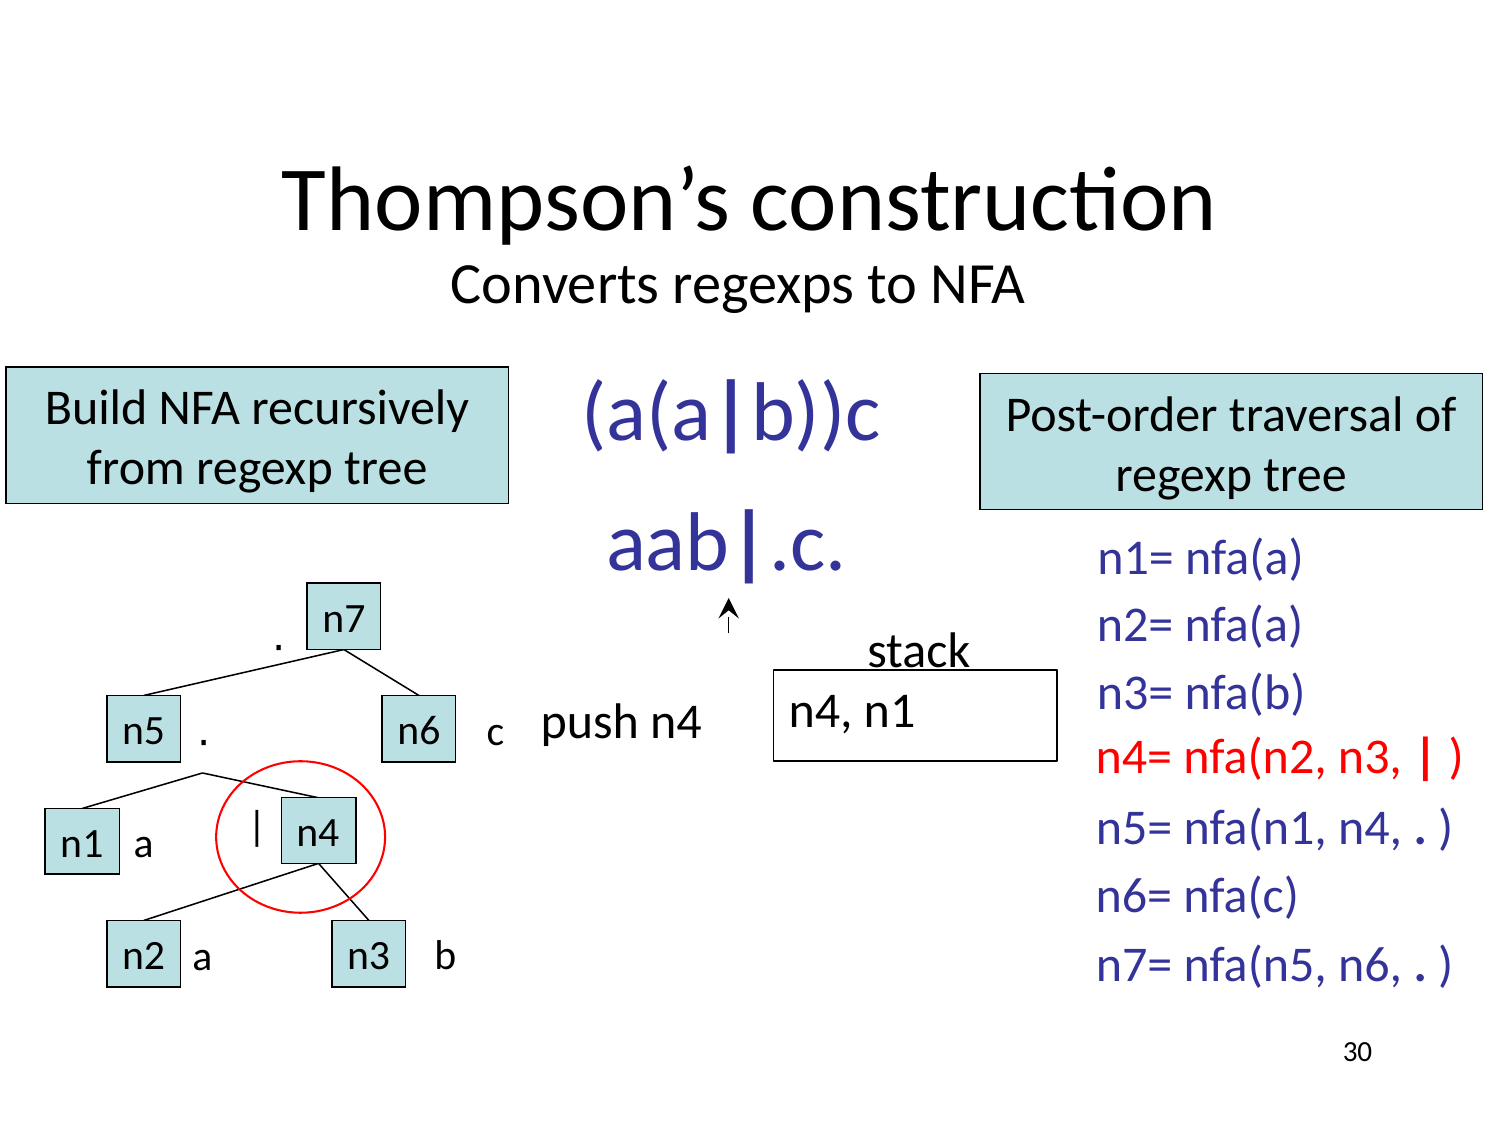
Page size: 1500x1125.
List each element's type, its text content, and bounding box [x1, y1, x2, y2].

text_box n1= nfa(a) [1082, 517, 1325, 583]
text_box (a(a|b))c [566, 349, 904, 466]
text_box n7= nfa(n5, n6, . ) [1080, 923, 1478, 1000]
text_box Build NFA recursively from regexp tree [5, 366, 509, 504]
text_box n2= nfa(a) [1081, 583, 1325, 652]
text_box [44, 582, 521, 988]
text_box aab|.c. [591, 479, 866, 596]
text_box n6= nfa(c) [1080, 855, 1323, 923]
text_box n5= nfa(n1, n4, . ) [1080, 786, 1476, 863]
text_box push n4 [525, 680, 719, 757]
text_box n3= nfa(b) [1081, 652, 1327, 715]
slide_number 30 [1074, 1025, 1388, 1100]
text_box n4= nfa(n2, n3, | ) [1080, 715, 1486, 792]
title Thompson’s construction [112, 99, 1388, 288]
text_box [773, 609, 1058, 762]
text_box Post-order traversal of regexp tree [979, 373, 1483, 510]
text_box Converts regexps to NFA [435, 237, 1064, 323]
